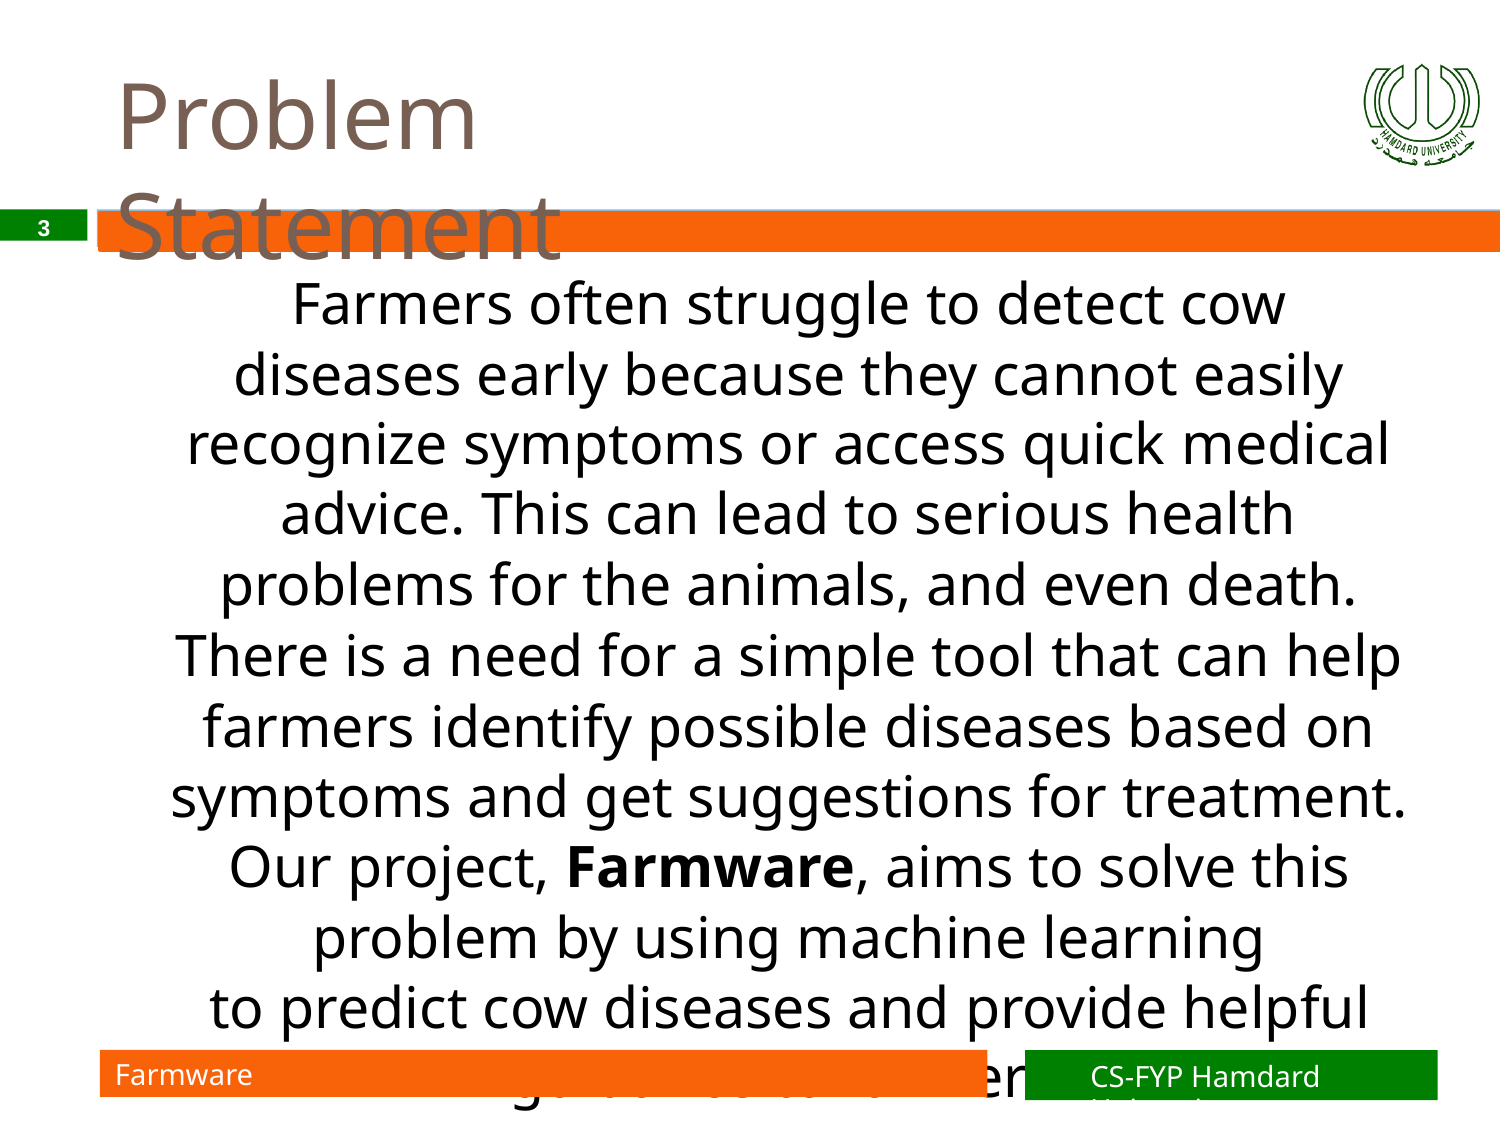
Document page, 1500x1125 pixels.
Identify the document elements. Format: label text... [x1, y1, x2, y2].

text_box [99, 1049, 988, 1097]
title Problem Statement [113, 55, 950, 279]
text_box Farmers often struggle to detect cow diseases early because they cannot easily recognize symptoms or access quick medical advice. This can lead to serious health problems for the animals, and even death. There is a need for a simple tool that can help farmers identify possible diseases based on symptoms and get suggestions for treatment. Our project, Farmware, aims to solve this problem by using machine learning to predict cow diseases and provide helpful guidance to farmers. [152, 265, 1426, 1109]
picture [1363, 63, 1480, 166]
footer CS-FYP Hamdard University [1088, 1059, 1426, 1125]
text_box 3 [0, 209, 88, 241]
text_box [1025, 1050, 1438, 1101]
slide_number Farmware App [113, 1058, 294, 1125]
